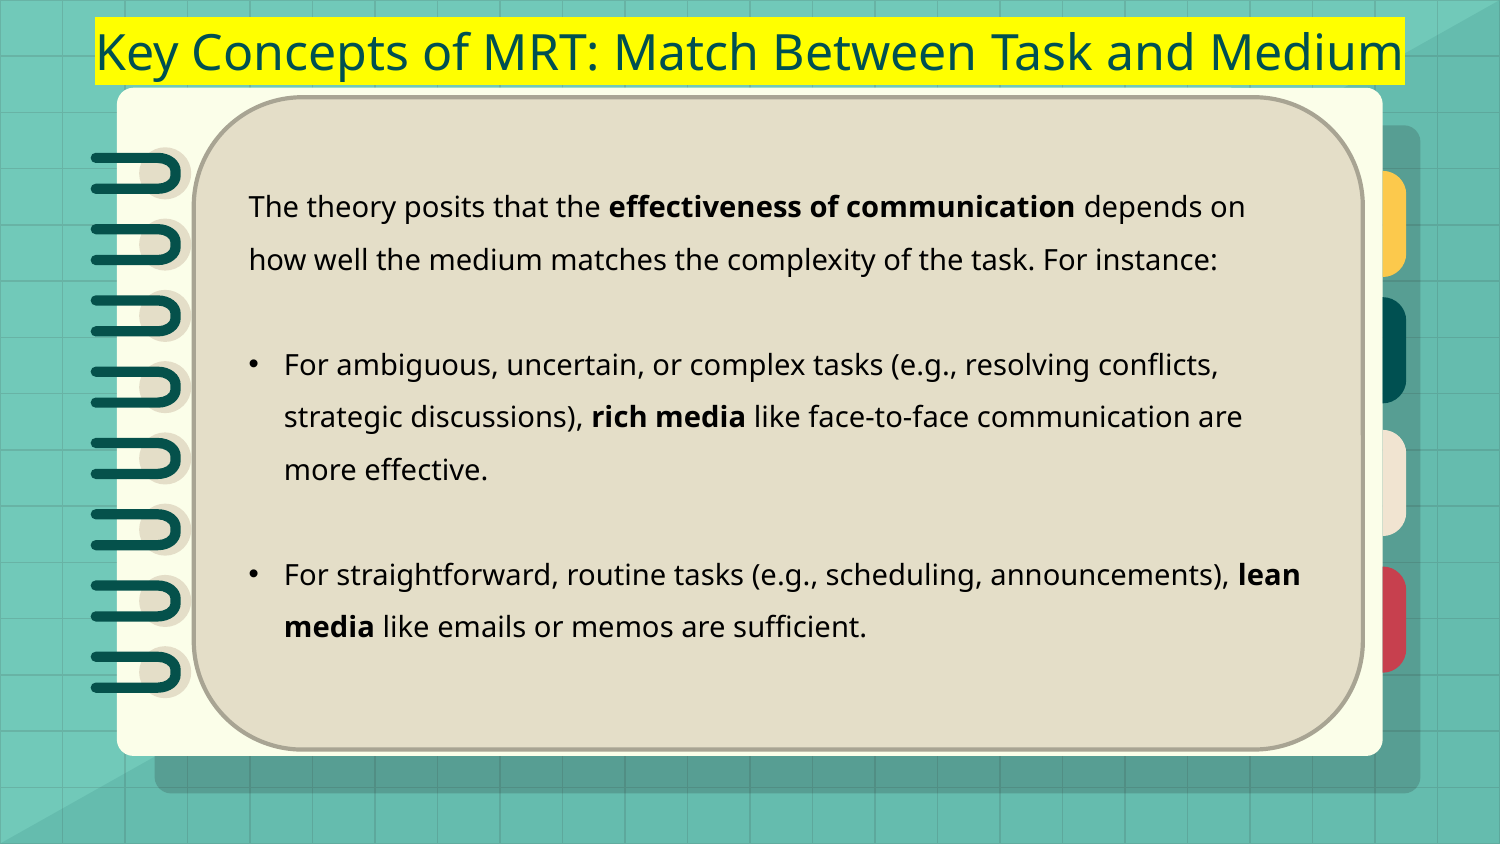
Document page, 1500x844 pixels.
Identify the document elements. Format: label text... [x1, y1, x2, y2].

text_box The theory posits that the effectiveness of communication depends on how well the medium matches the complexity of the task. For instance: For ambiguous, uncertain, or complex tasks (e.g., resolving conflicts, strategic discussions), rich media like face-to-face communication are more effective. For straightforward, routine tasks (e.g., scheduling, announcements), lean media like emails or memos are sufficient. [233, 163, 1323, 651]
text_box [191, 98, 1365, 752]
title Key Concepts of MRT: Match Between Task and Medium [24, 3, 1475, 98]
